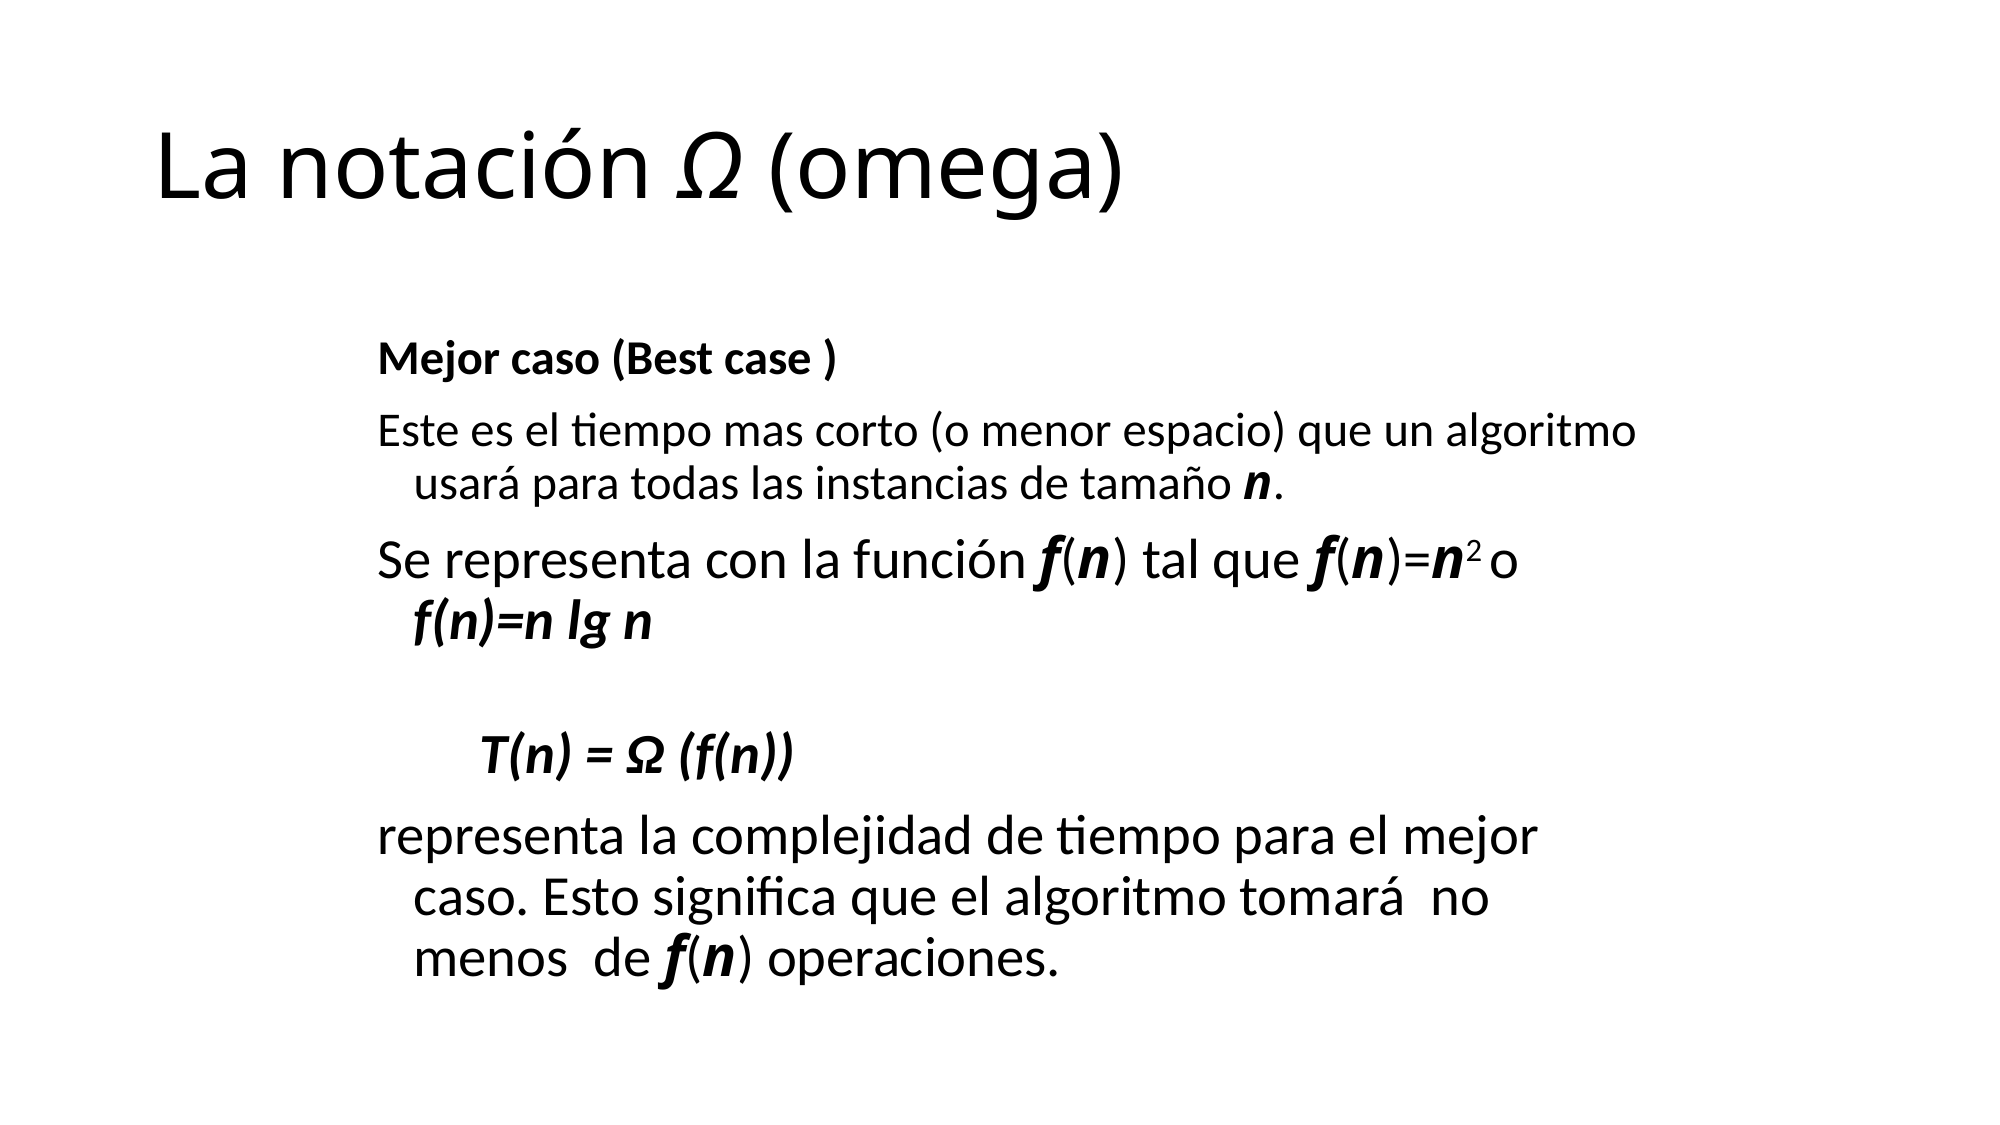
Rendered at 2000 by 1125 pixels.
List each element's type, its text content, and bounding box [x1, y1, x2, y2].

list Mejor caso (Best case ) Este es el tiempo mas corto (o menor espacio) que un algoritmo usará para todas las instancias de tamaño n. Se representa con la función f(n) tal que f(n)=n2 o f(n)=n lg n T(n) = Ω (f(n)) representa la complejidad de tiempo para el mejor caso. Esto significa que el algoritmo tomará no menos de f(n) operaciones. [362, 325, 1663, 1000]
title La notación Ω (omega) [138, 60, 1864, 278]
